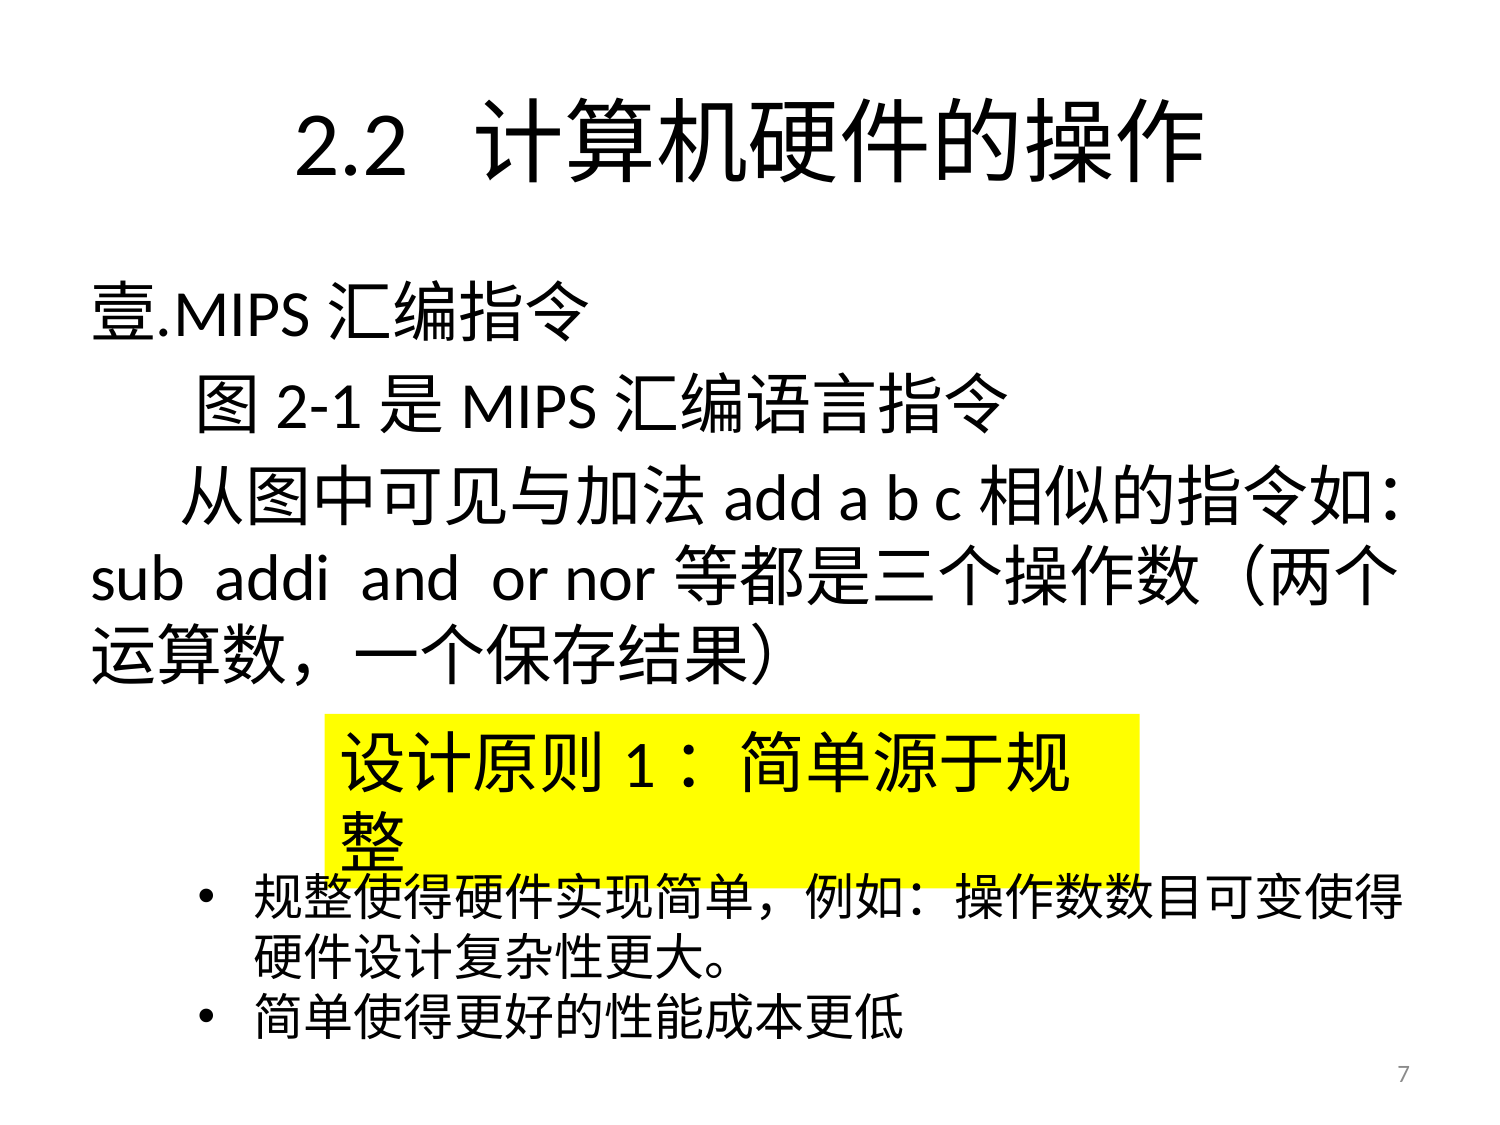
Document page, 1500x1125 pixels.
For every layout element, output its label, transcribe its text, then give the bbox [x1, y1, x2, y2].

slide_number 7 [1074, 1042, 1425, 1103]
text_box 规整使得硬件实现简单，例如：操作数数目可变使得硬件设计复杂性更大。 简单使得更好的性能成本更低 [182, 857, 1447, 1053]
list MIPS汇编指令 图2-1是MIPS汇编语言指令 从图中可见与加法add a b c相似的指令如：sub addi and or nor等都是三个操作数（两个运算数，一个保存结果） [75, 262, 1425, 705]
text_box 设计原则1：简单源于规整 [324, 713, 1140, 857]
title 2.2 计算机硬件的操作 [75, 45, 1425, 233]
